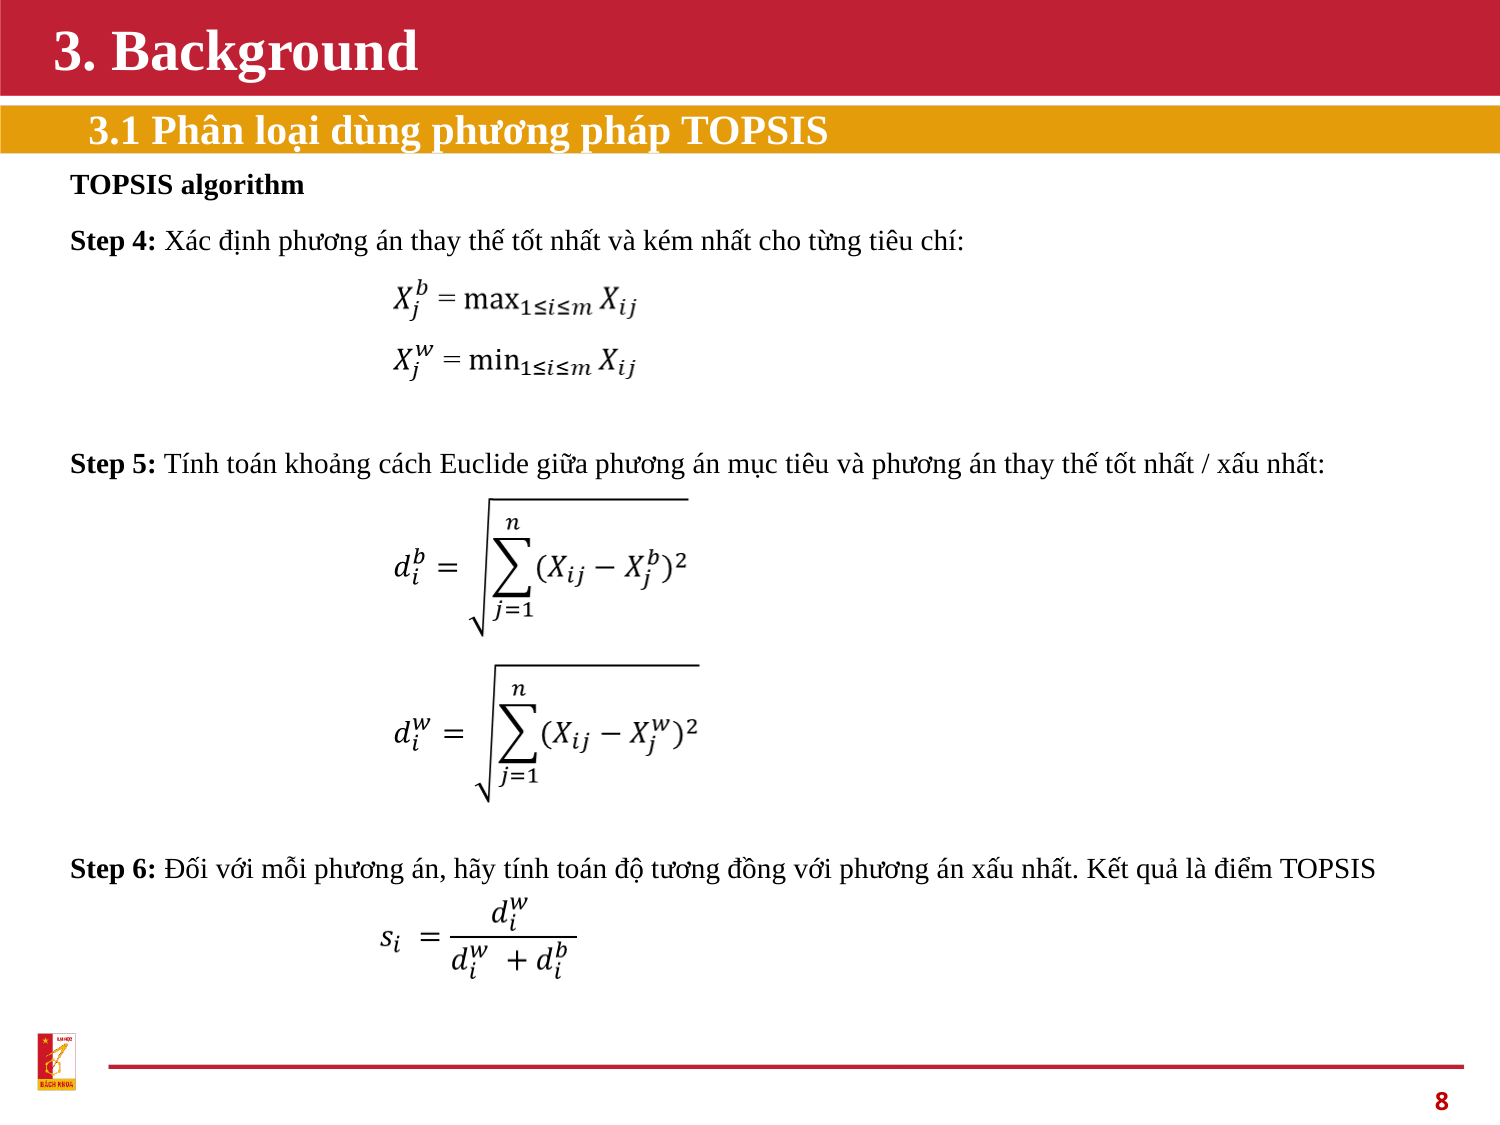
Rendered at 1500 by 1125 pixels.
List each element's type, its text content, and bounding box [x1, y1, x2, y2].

text_box [393, 657, 1163, 805]
text_box [393, 339, 1013, 382]
text_box TOPSIS algorithm Step 4: Xác định phương án thay thế tốt nhất và kém nhất cho từng tiêu chí: Step 5: Tính toán khoảng cách Euclide giữa phương án mục tiêu và phương án thay thế tốt nhất / xấu nhất: Step 6: Đối với mỗi phương án, hãy tính toán độ tương đồng với phương án xấu nhất. Kết quả là điểm TOPSIS [55, 157, 1473, 1029]
text_box 3.1 Phân loại dùng phương pháp TOPSIS [73, 100, 1500, 145]
slide_number 8 [1126, 1078, 1464, 1125]
picture [0, 0, 1500, 1125]
title 3. Background [38, 12, 1489, 87]
text_box [393, 491, 1163, 639]
text_box [379, 893, 1149, 981]
text_box [393, 275, 1013, 321]
